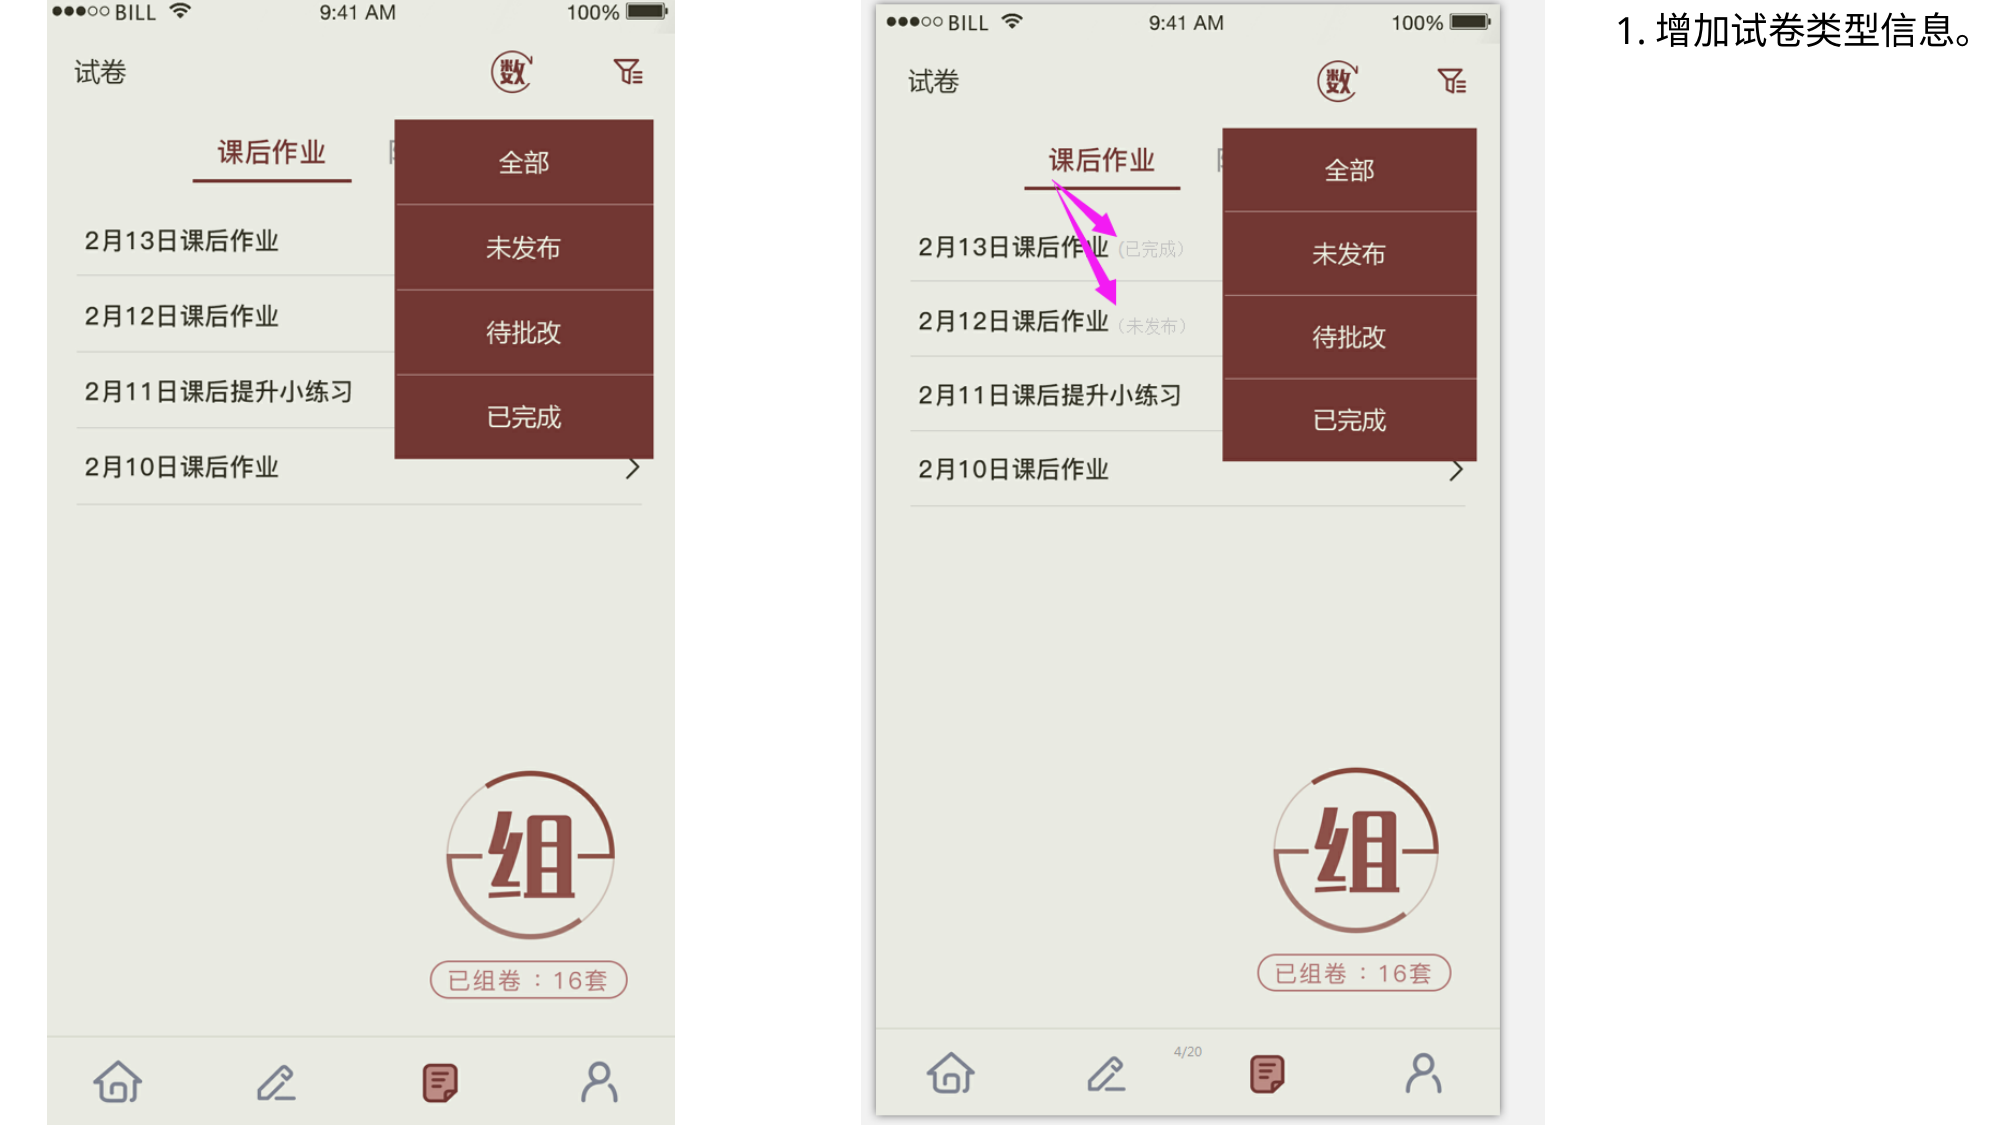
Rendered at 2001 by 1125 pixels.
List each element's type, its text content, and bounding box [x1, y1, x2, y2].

text_box 1.增加试卷类型信息。 [1600, 0, 2000, 60]
picture [47, 0, 675, 1125]
picture [861, 0, 1545, 1125]
